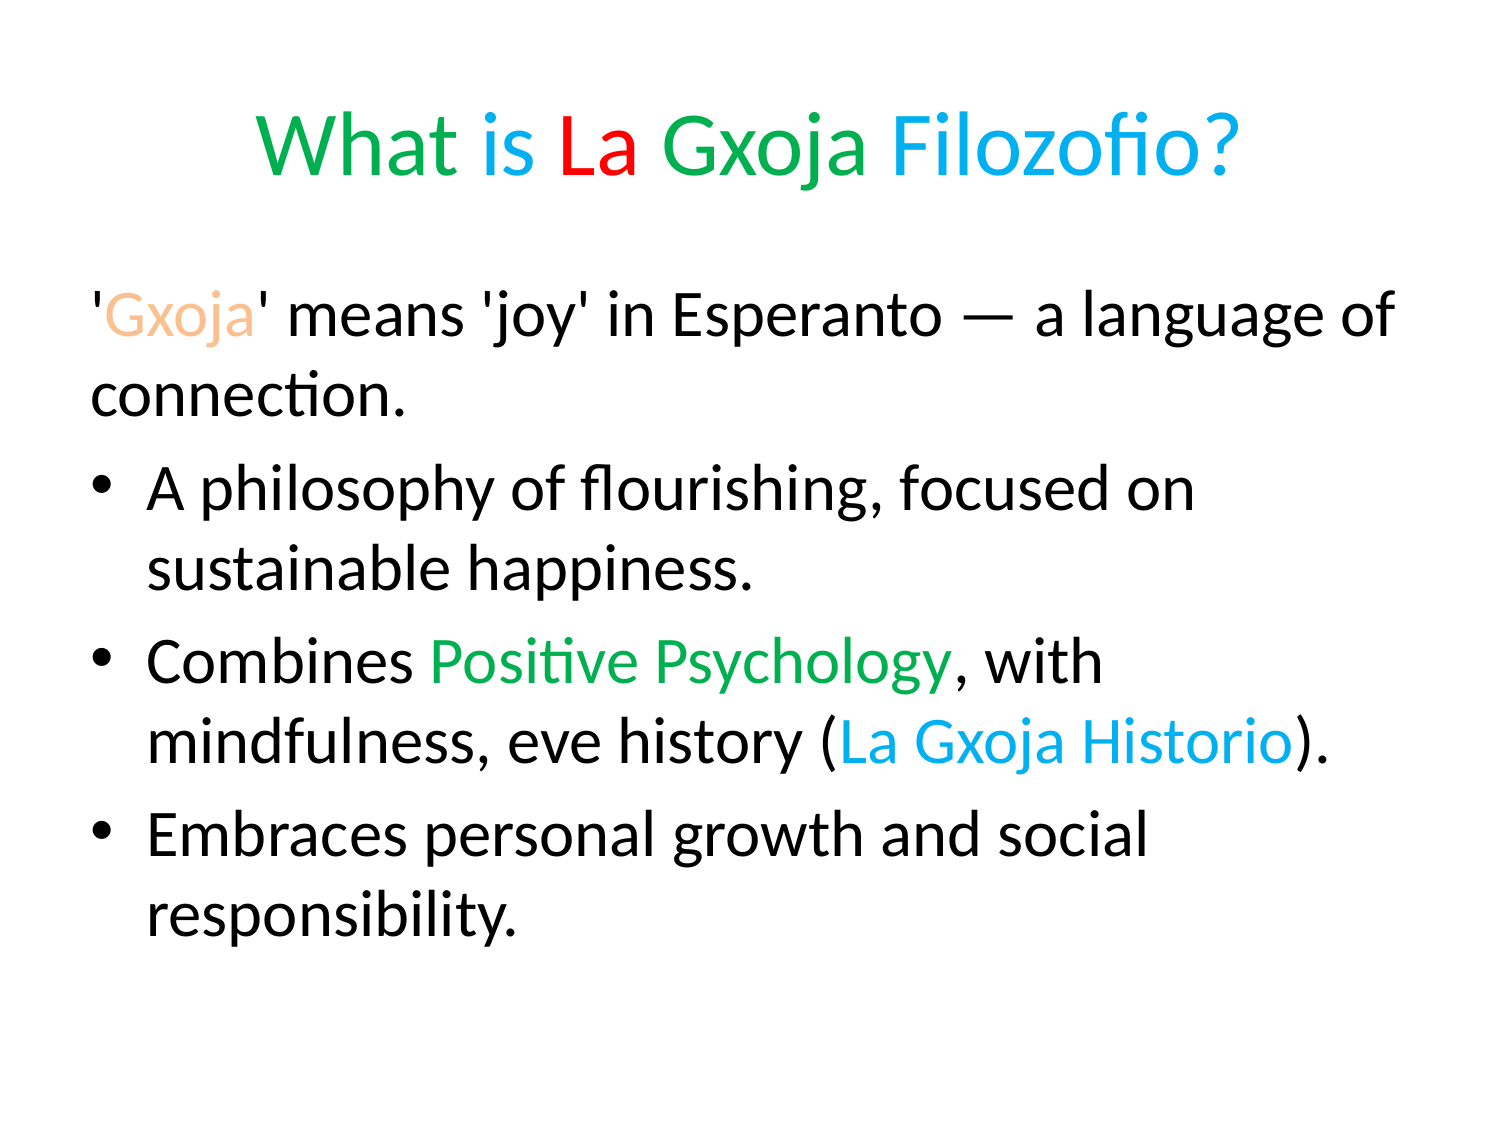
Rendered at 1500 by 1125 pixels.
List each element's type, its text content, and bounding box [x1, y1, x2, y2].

title What is La Gxoja Filozofio? [75, 45, 1425, 233]
list 'Gxoja' means 'joy' in Esperanto — a language of connection. A philosophy of flourishing, focused on sustainable happiness. Combines Positive Psychology, with mindfulness, eve history (La Gxoja Historio). Embraces personal growth and social responsibility. [75, 262, 1425, 1005]
